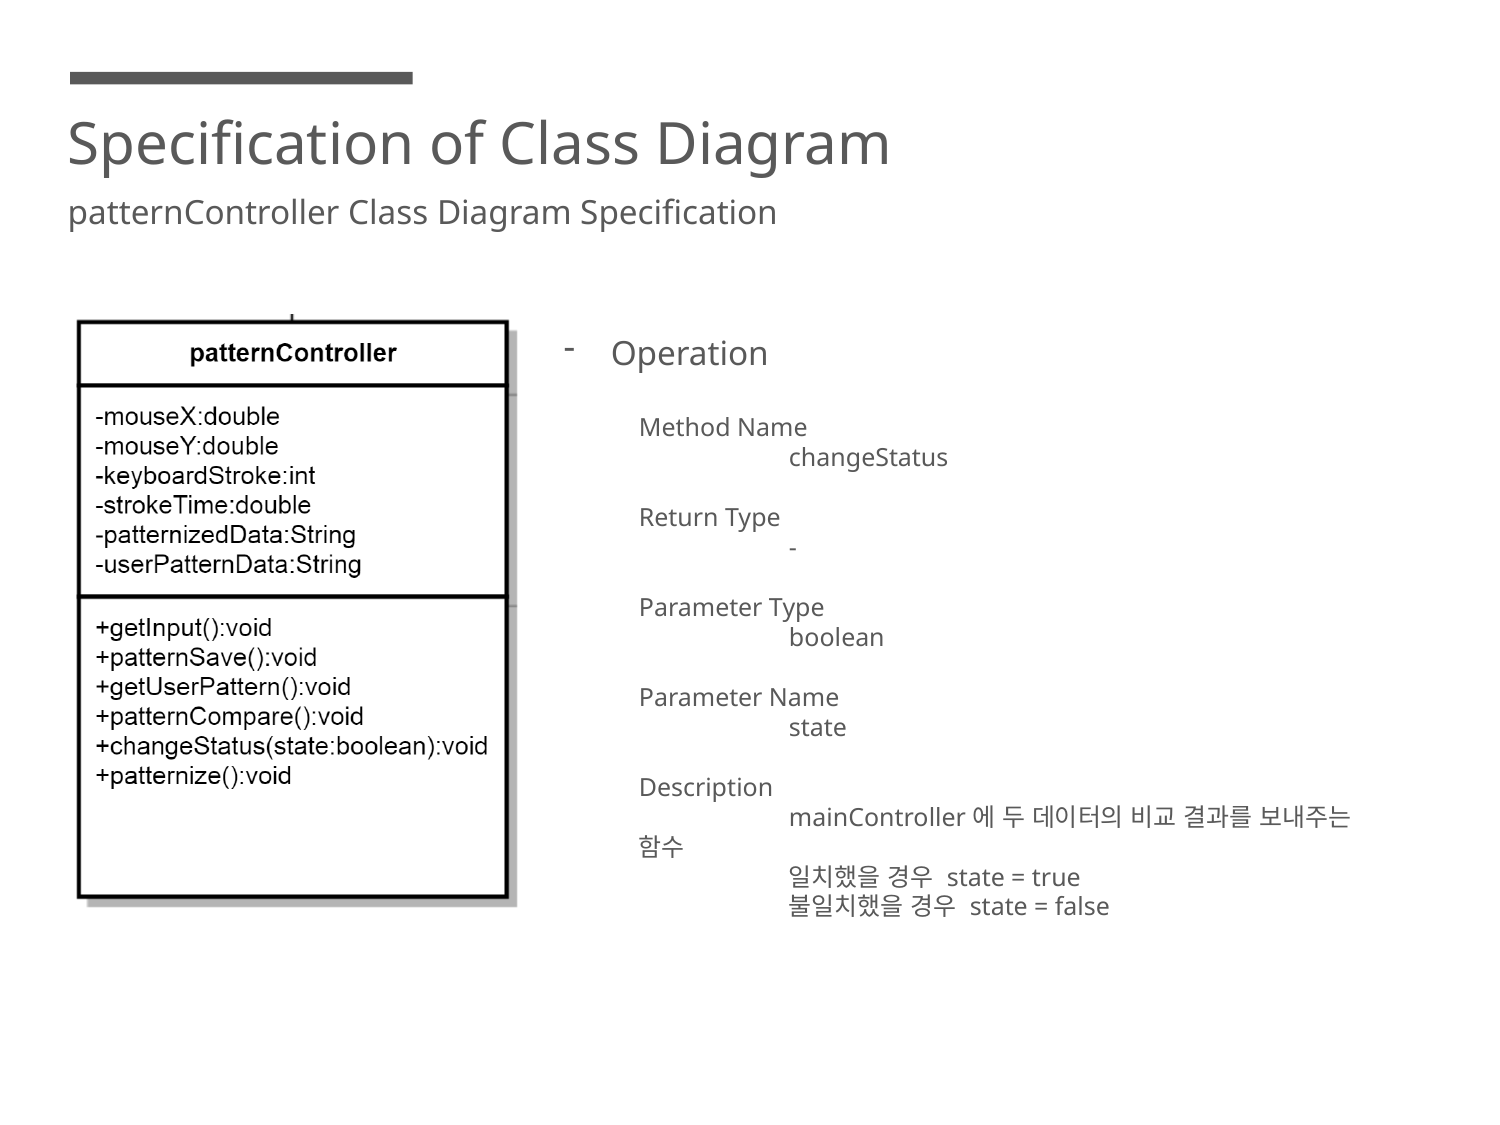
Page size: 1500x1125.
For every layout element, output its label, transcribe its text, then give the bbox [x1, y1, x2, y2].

text_box Specification of Class Diagram [53, 98, 975, 184]
text_box patternController Class Diagram Specification [53, 183, 904, 239]
picture [70, 314, 526, 914]
text_box Operation Method Name changeStatus Return Type - Parameter Type boolean Parameter Name state Description mainController에 두 데이터의 비교 결과를 보내주는 함수 일치했을 경우 state = true 불일치했을 경우 state = false [549, 324, 1400, 929]
